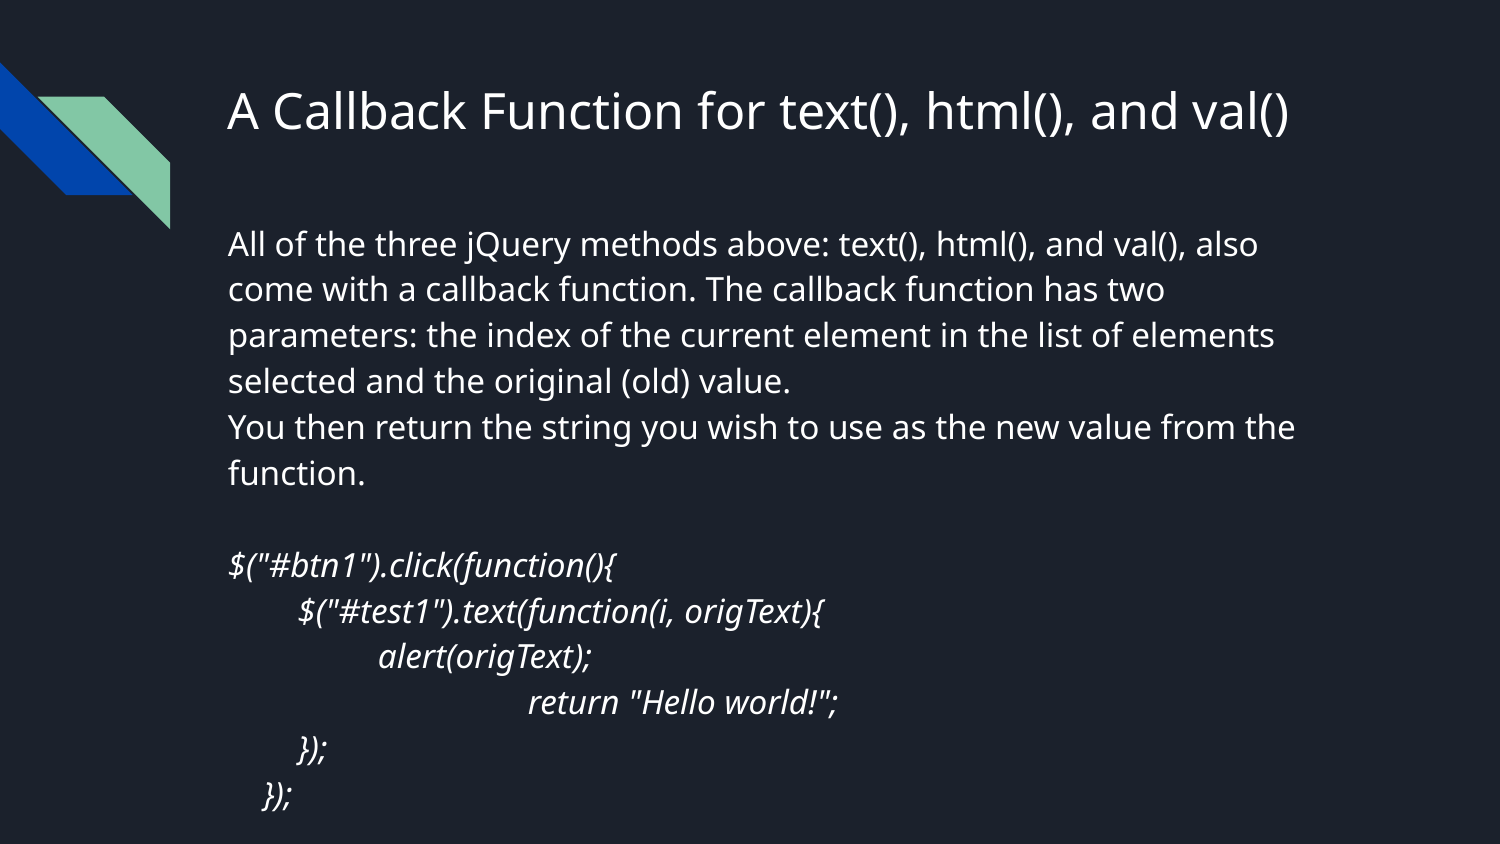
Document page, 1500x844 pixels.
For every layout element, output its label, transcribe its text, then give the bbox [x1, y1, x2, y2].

list All of the three jQuery methods above: text(), html(), and val(), also come with a callback function. The callback function has two parameters: the index of the current element in the list of elements selected and the original (old) value. You then return the string you wish to use as the new value from the function. $("#btn1").click(function(){ $("#test1").text(function(i, origText){ alert(origText); return "Hello world!"; }); }); [212, 201, 1368, 780]
title A Callback Function for text(), html(), and val() [212, 64, 1463, 180]
